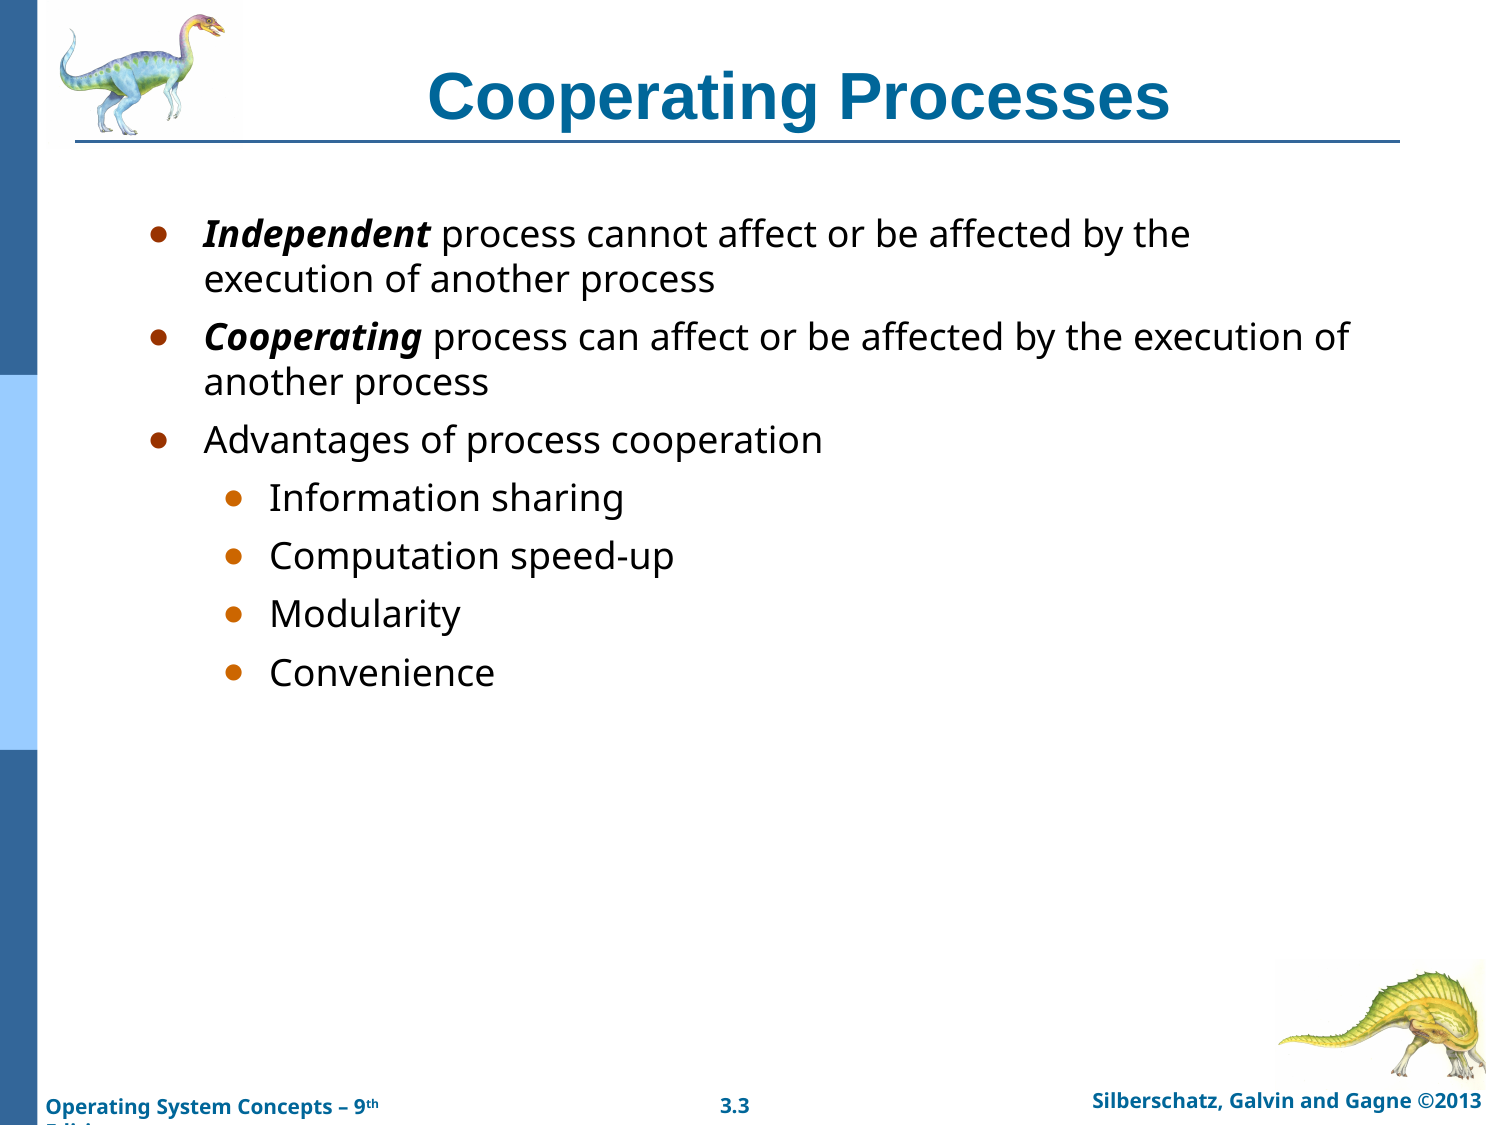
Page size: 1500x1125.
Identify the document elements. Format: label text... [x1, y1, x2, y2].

picture [1275, 959, 1486, 1090]
list Independent process cannot affect or be affected by the execution of another process Cooperating process can affect or be affected by the execution of another process Advantages of process cooperation Information sharing Computation speed-up Modularity Convenience [132, 202, 1368, 946]
title Cooperating Processes [173, 45, 1425, 141]
picture [46, 0, 243, 149]
